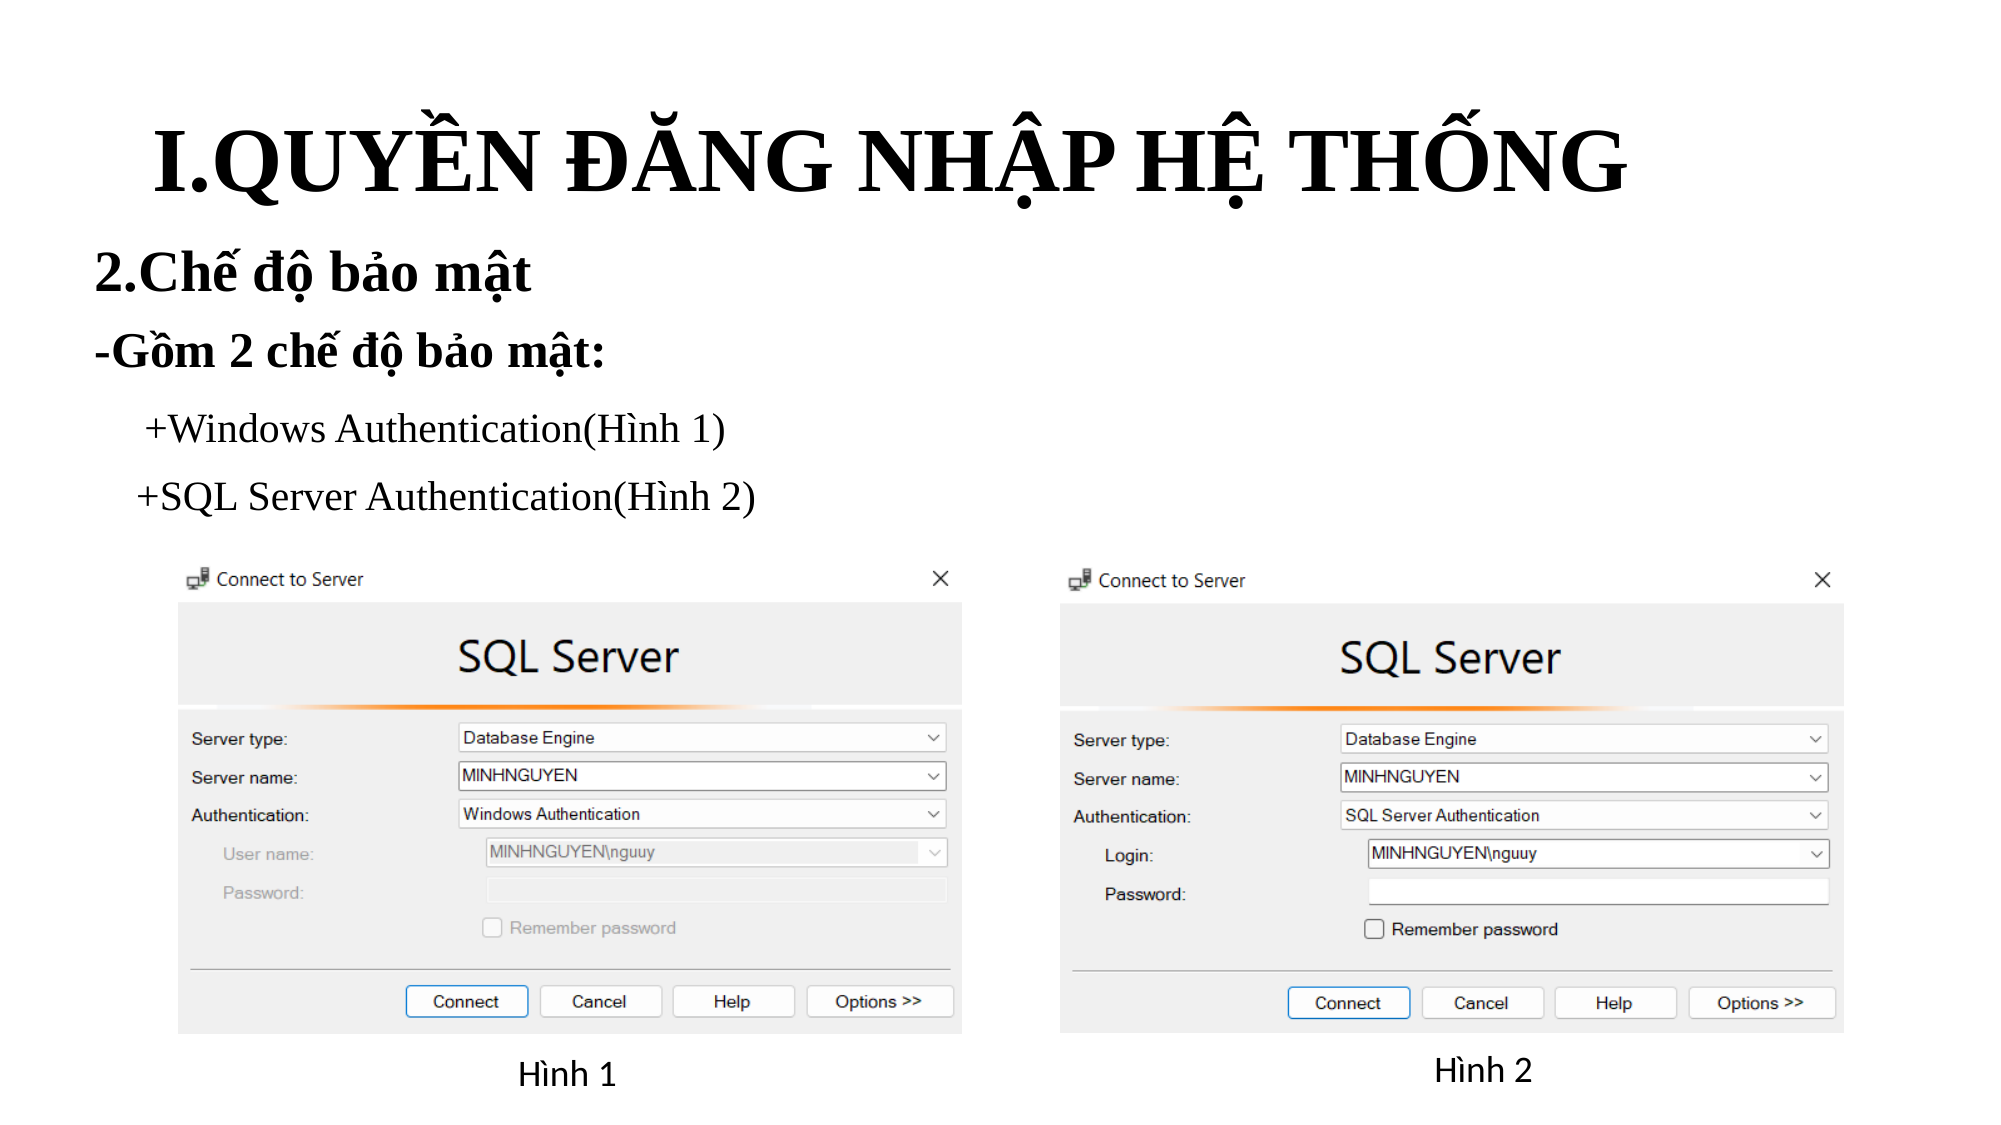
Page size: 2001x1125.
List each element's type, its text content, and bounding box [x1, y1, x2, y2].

picture [1060, 561, 1844, 1033]
text_box Hình 2 [1419, 1041, 1578, 1098]
text_box Hình 1 [503, 1042, 662, 1102]
title I.QUYỀN ĐĂNG NHẬP HỆ THỐNG [137, 53, 1863, 233]
picture [178, 560, 962, 1035]
list 2.Chế độ bảo mật -Gồm 2 chế độ bảo mật: +Windows Authentication(Hình 1) +SQL Server Authentication(Hình 2) [79, 233, 1927, 1115]
